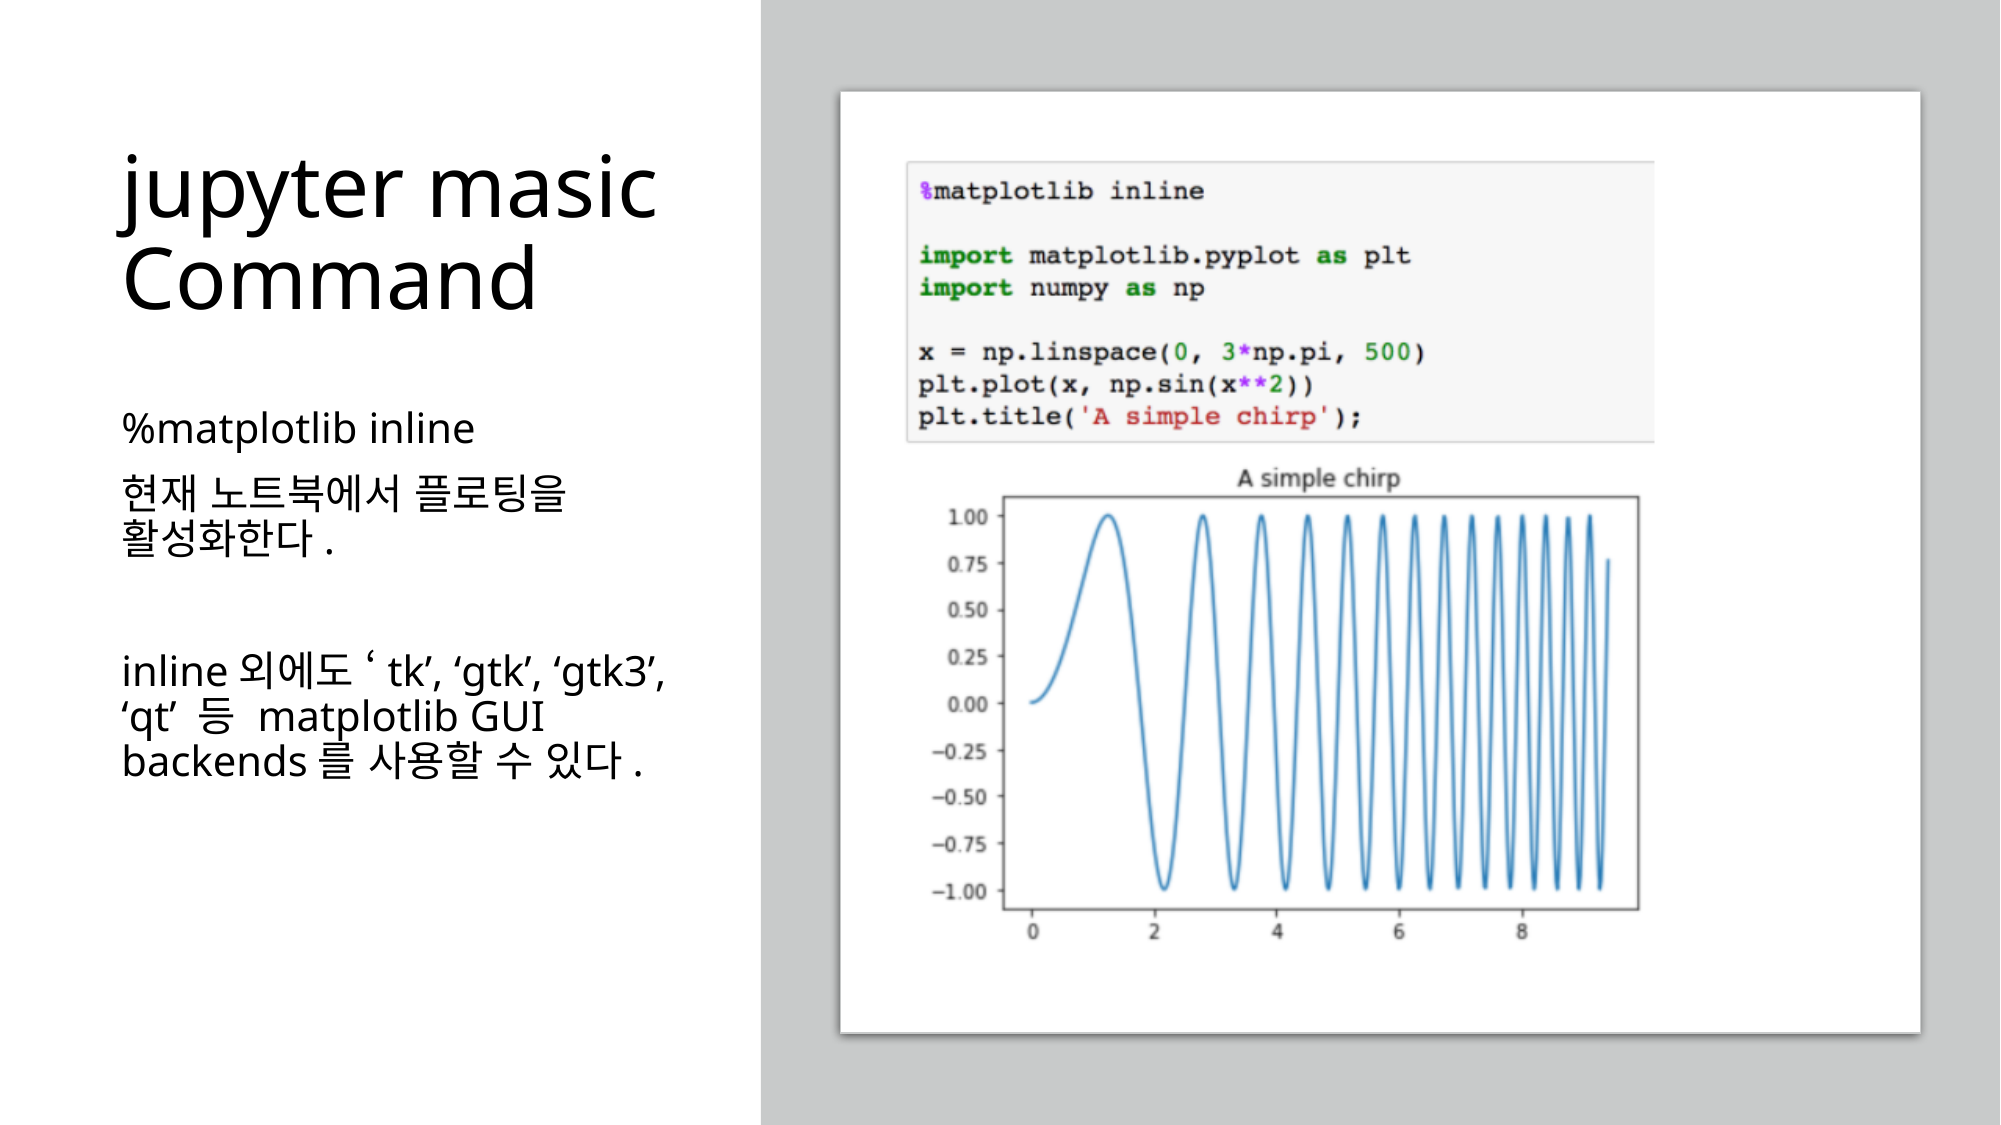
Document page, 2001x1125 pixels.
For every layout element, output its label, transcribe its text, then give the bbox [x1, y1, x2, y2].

picture [902, 155, 1661, 969]
list %matplotlib inline 현재 노트북에서 플로팅을 활성화한다. inline외에도 ‘tk’, ‘gtk’, ‘gtk3’, ‘qt’ 등 matplotlib GUI backends를 사용할 수 있다. [106, 399, 682, 1021]
title jupyter masic Command [106, 103, 682, 370]
text_box [839, 90, 1922, 1034]
text_box [760, 0, 2000, 1125]
